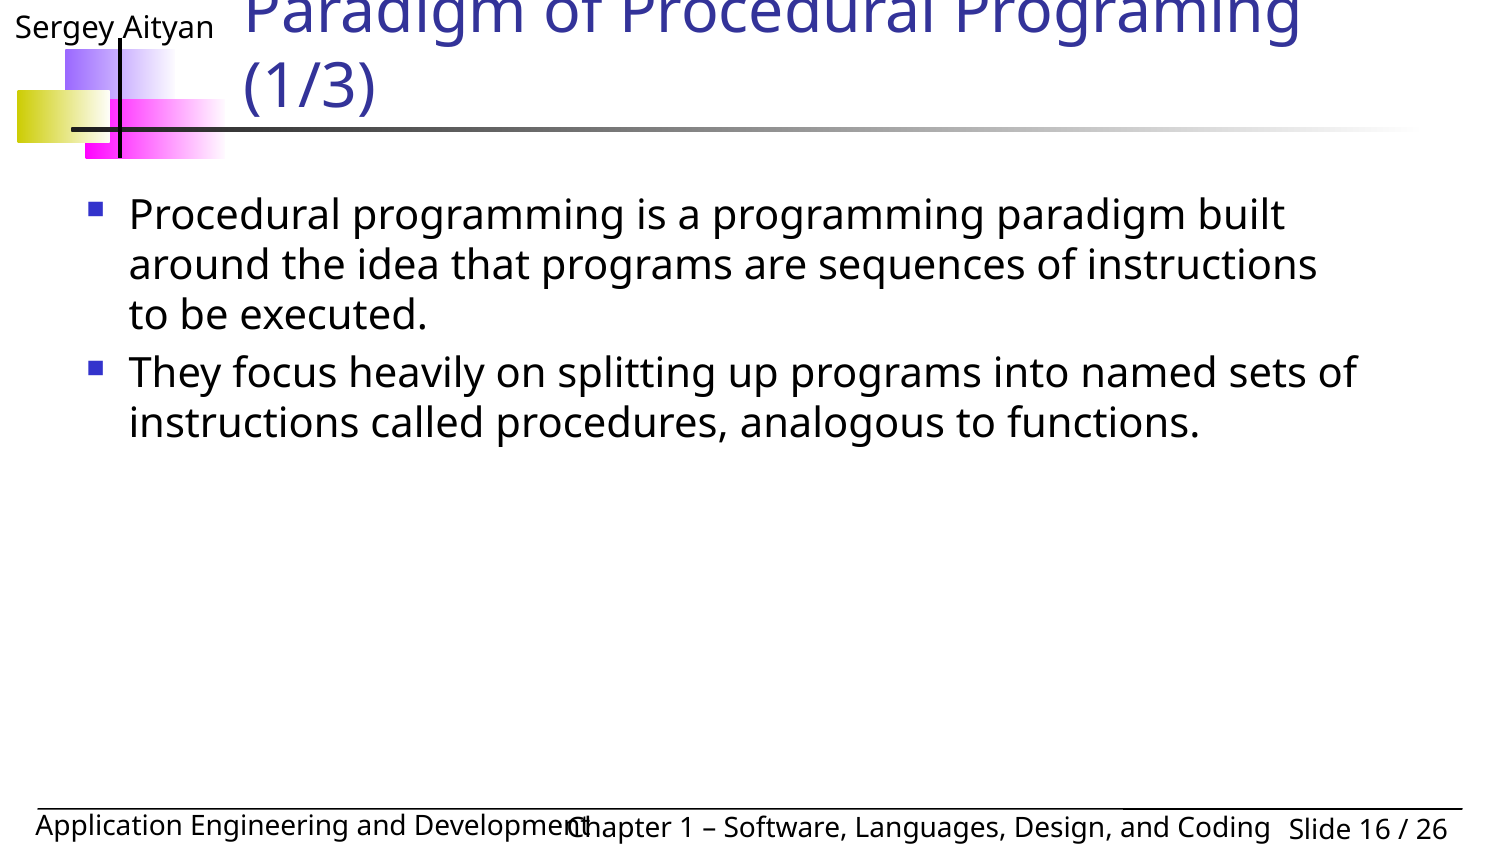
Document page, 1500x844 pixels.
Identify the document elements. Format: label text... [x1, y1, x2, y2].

list Procedural programming is a programming paradigm built around the idea that programs are sequences of instructions to be executed. They focus heavily on splitting up programs into named sets of instructions called procedures, analogous to functions. [71, 180, 1375, 672]
title Paradigm of Procedural Programing (1/3) [228, 46, 1425, 128]
